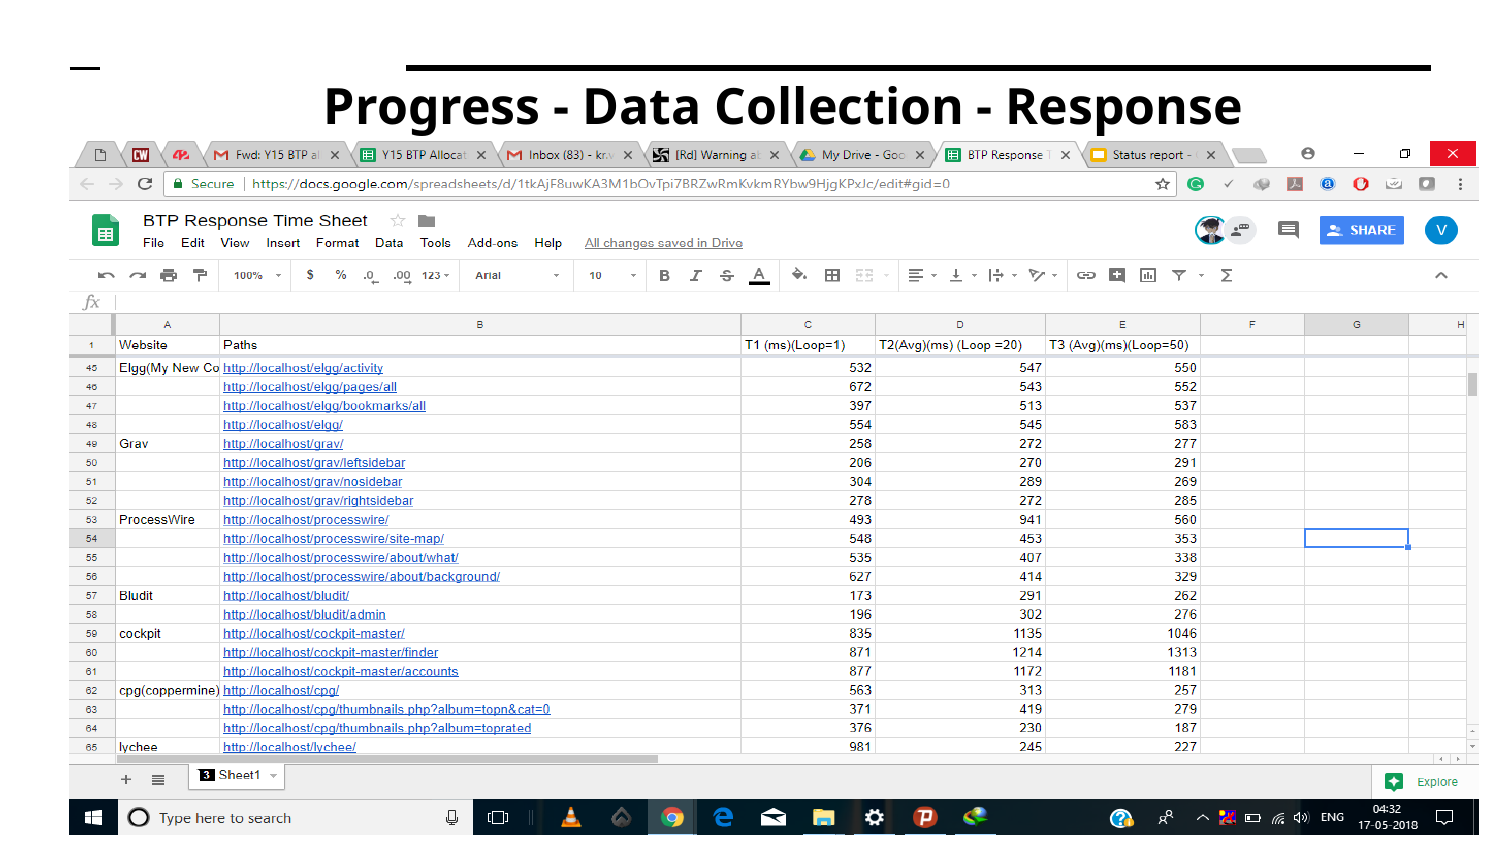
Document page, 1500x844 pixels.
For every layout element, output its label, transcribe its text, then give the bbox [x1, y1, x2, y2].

title Progress - Data Collection - Response Time [308, 59, 1394, 139]
picture [69, 140, 1480, 835]
